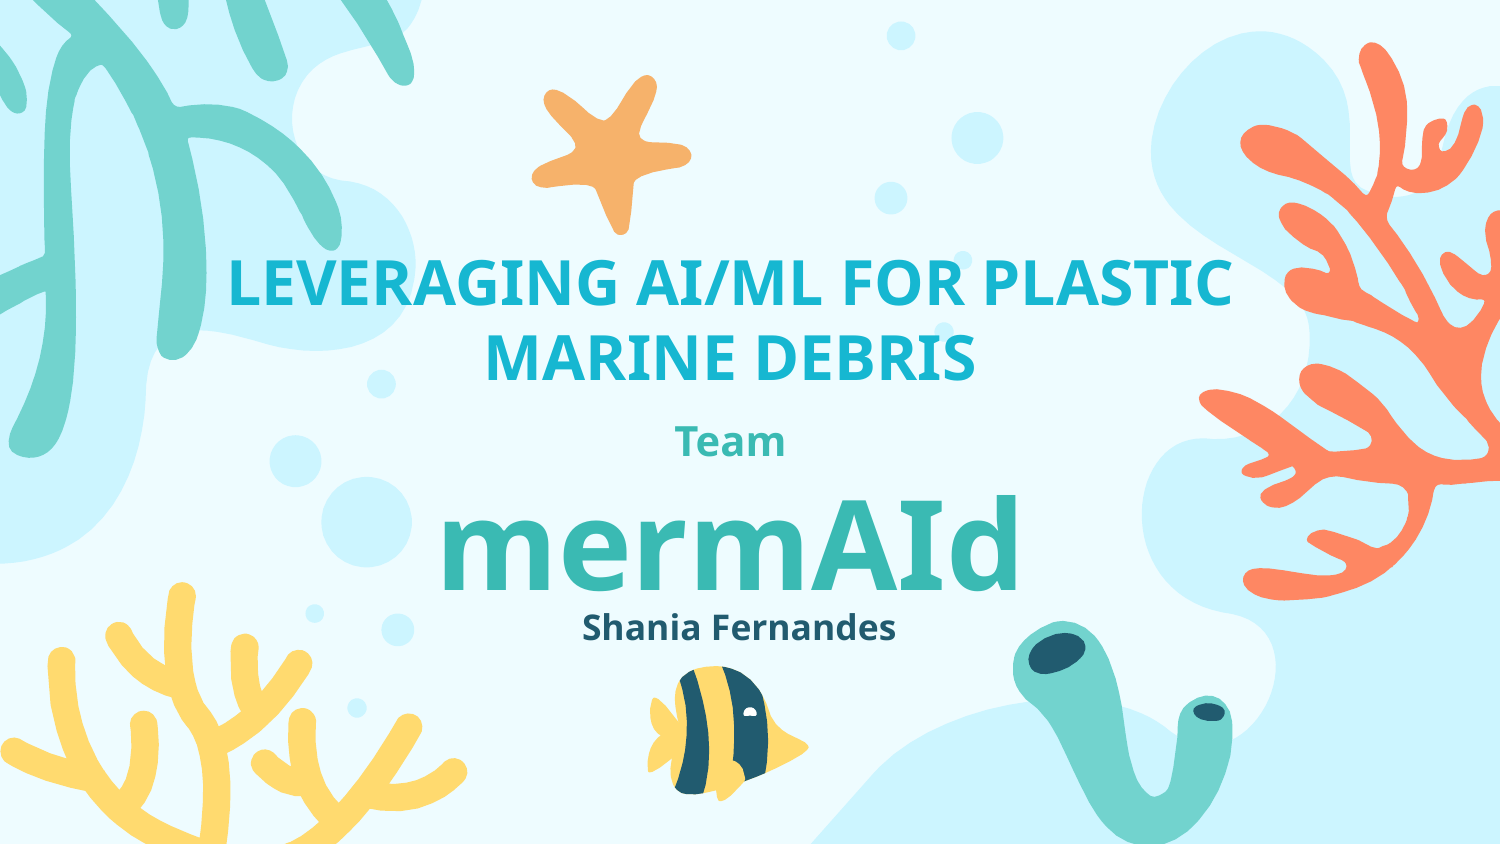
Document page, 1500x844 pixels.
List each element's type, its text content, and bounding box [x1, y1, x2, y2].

text_box [0, 582, 268, 844]
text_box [647, 665, 809, 802]
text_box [874, 21, 1004, 342]
text_box [0, 0, 340, 458]
text_box [340, 0, 415, 86]
title Team mermAId [419, 447, 1053, 583]
subtitle Shania Fernandes [419, 589, 1062, 720]
text_box LEVERAGING AI/ML FOR PLASTIC MARINE DEBRIS [179, 213, 1282, 423]
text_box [1012, 620, 1233, 844]
text_box [250, 718, 468, 844]
text_box [1223, 42, 1500, 601]
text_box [269, 369, 415, 718]
text_box [531, 75, 692, 213]
